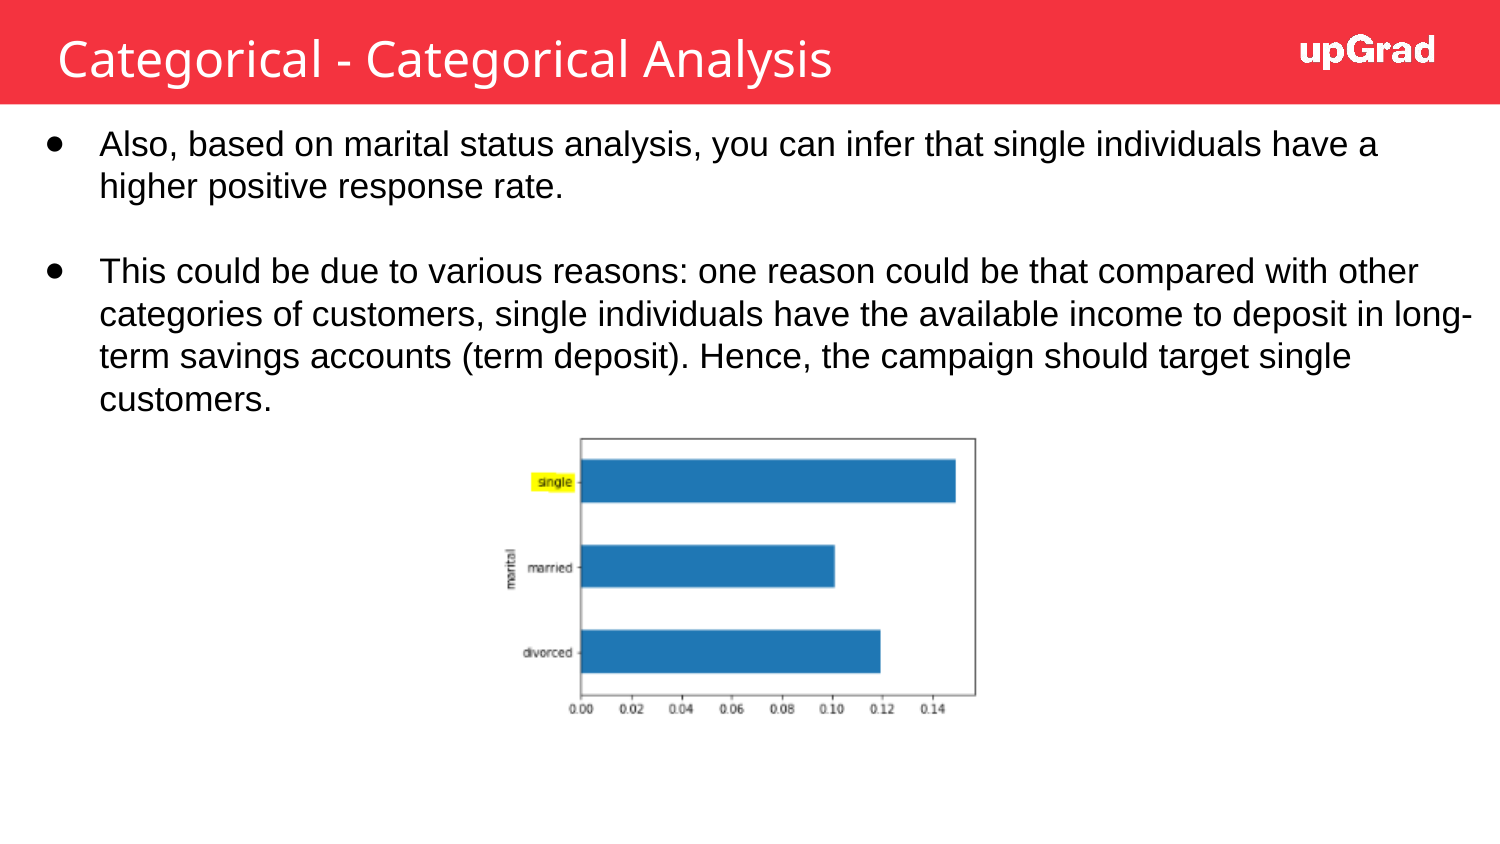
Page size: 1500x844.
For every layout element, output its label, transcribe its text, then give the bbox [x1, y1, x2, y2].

text_box [0, 0, 1500, 105]
text_box [1300, 34, 1435, 71]
text_box Categorical - Categorical Analysis [42, 12, 865, 103]
picture [475, 429, 1025, 736]
text_box Also, based on marital status analysis, you can infer that single individuals have a higher positive response rate. This could be due to various reasons: one reason could be that compared with other categories of customers, single individuals have the available income to deposit in long-term savings accounts (term deposit). Hence, the campaign should target single customers. [9, 113, 1500, 469]
